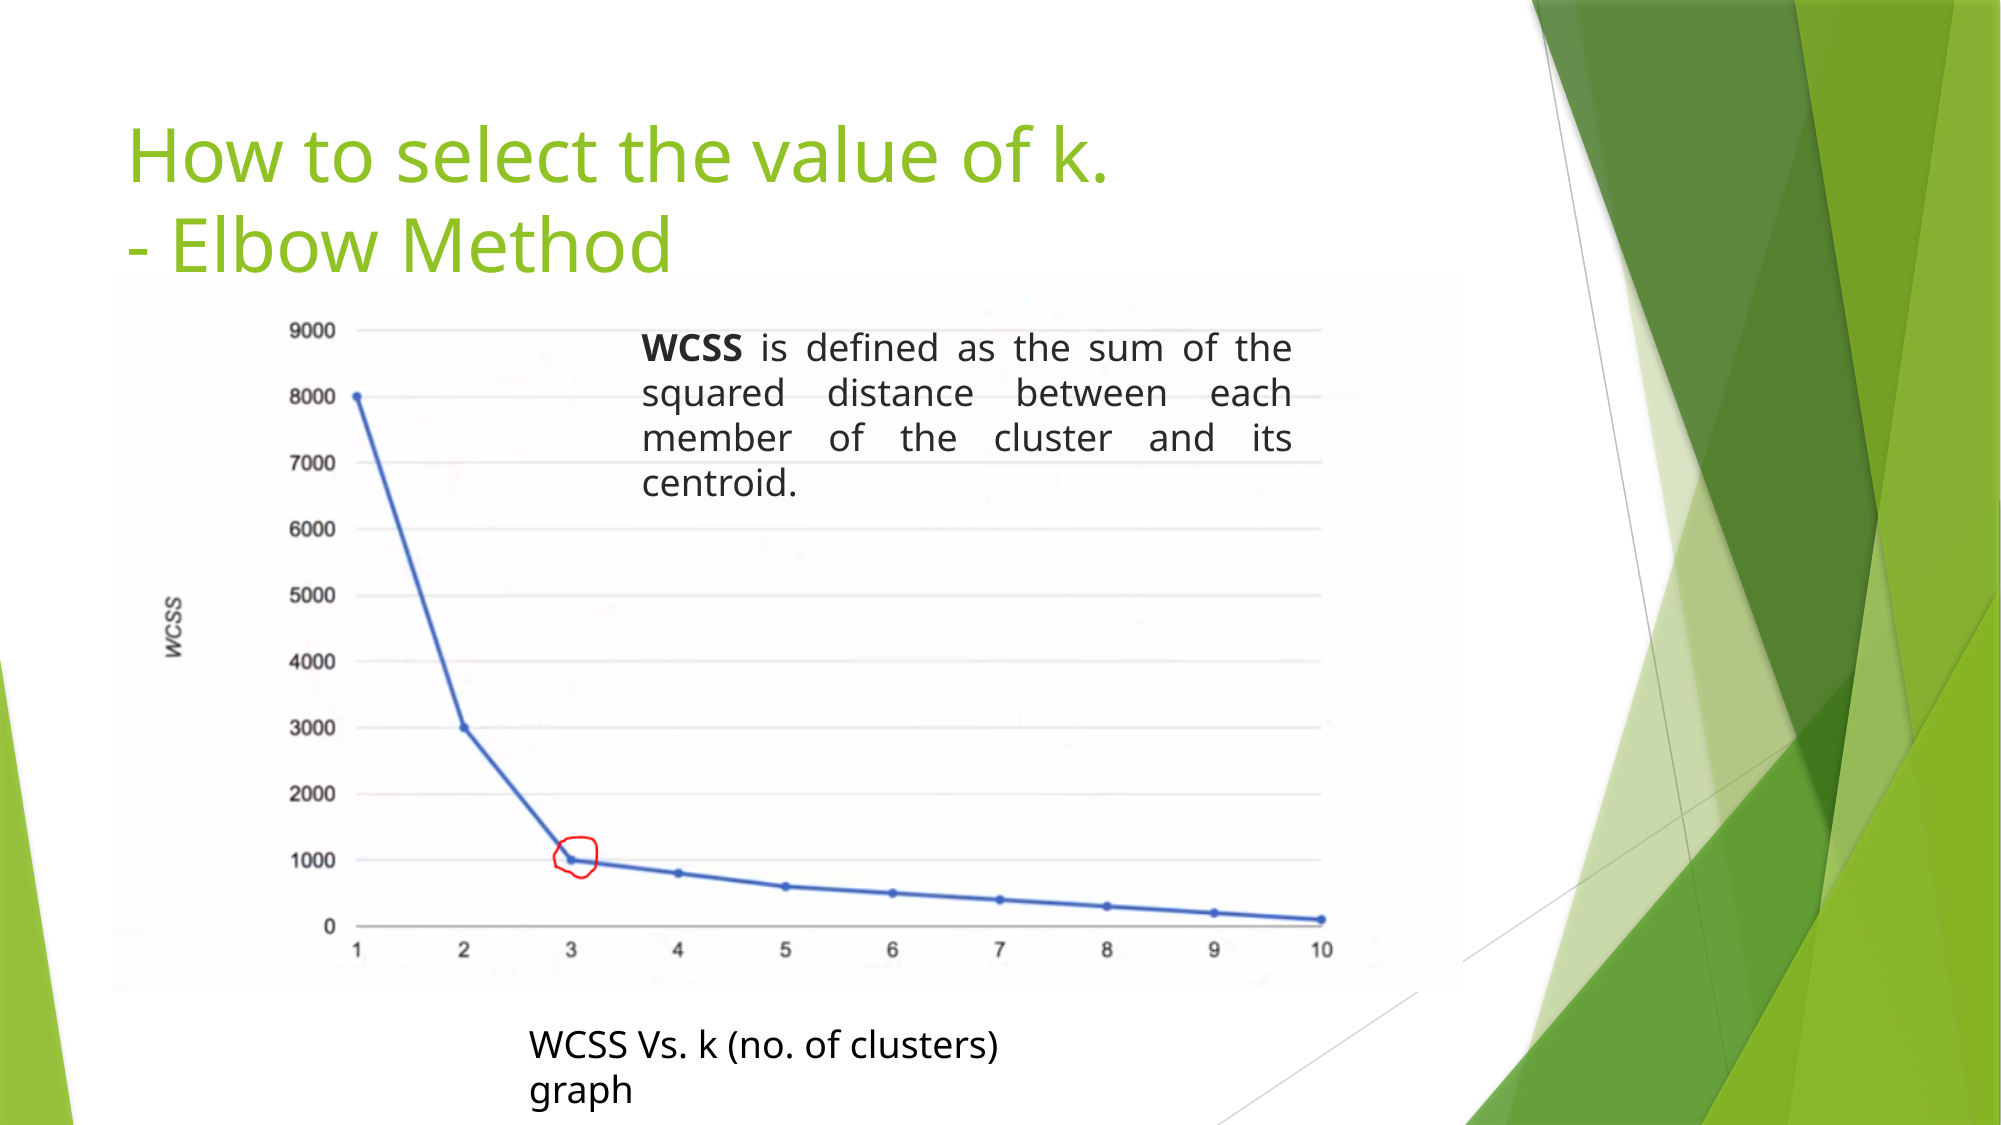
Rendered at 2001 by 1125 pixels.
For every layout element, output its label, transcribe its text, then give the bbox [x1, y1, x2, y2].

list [111, 276, 1463, 992]
title How to select the value of k. - Elbow Method [111, 99, 1522, 317]
text_box WCSS Vs. k (no. of clusters) graph [514, 1013, 1061, 1119]
